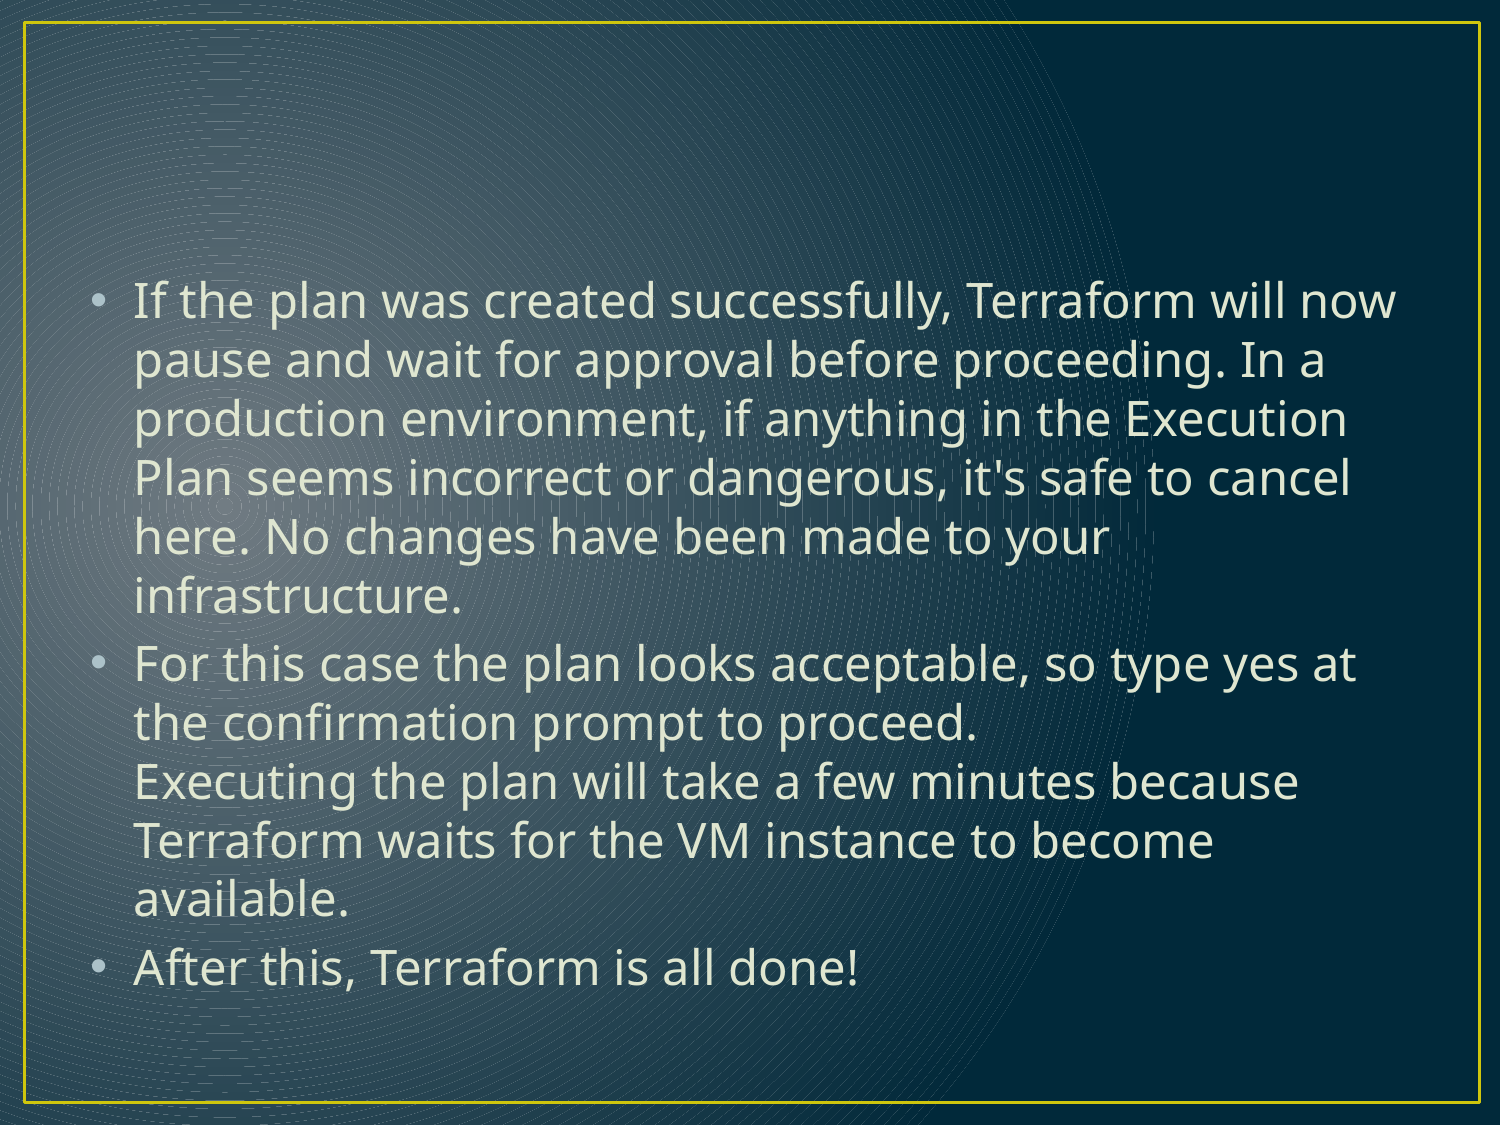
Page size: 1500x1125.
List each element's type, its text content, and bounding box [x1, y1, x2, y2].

list If the plan was created successfully, Terraform will now pause and wait for approval before proceeding. In a production environment, if anything in the Execution Plan seems incorrect or dangerous, it's safe to cancel here. No changes have been made to your infrastructure. For this case the plan looks acceptable, so type yes at the confirmation prompt to proceed. Executing the plan will take a few minutes because Terraform waits for the VM instance to become available. After this, Terraform is all done! [75, 262, 1425, 1005]
